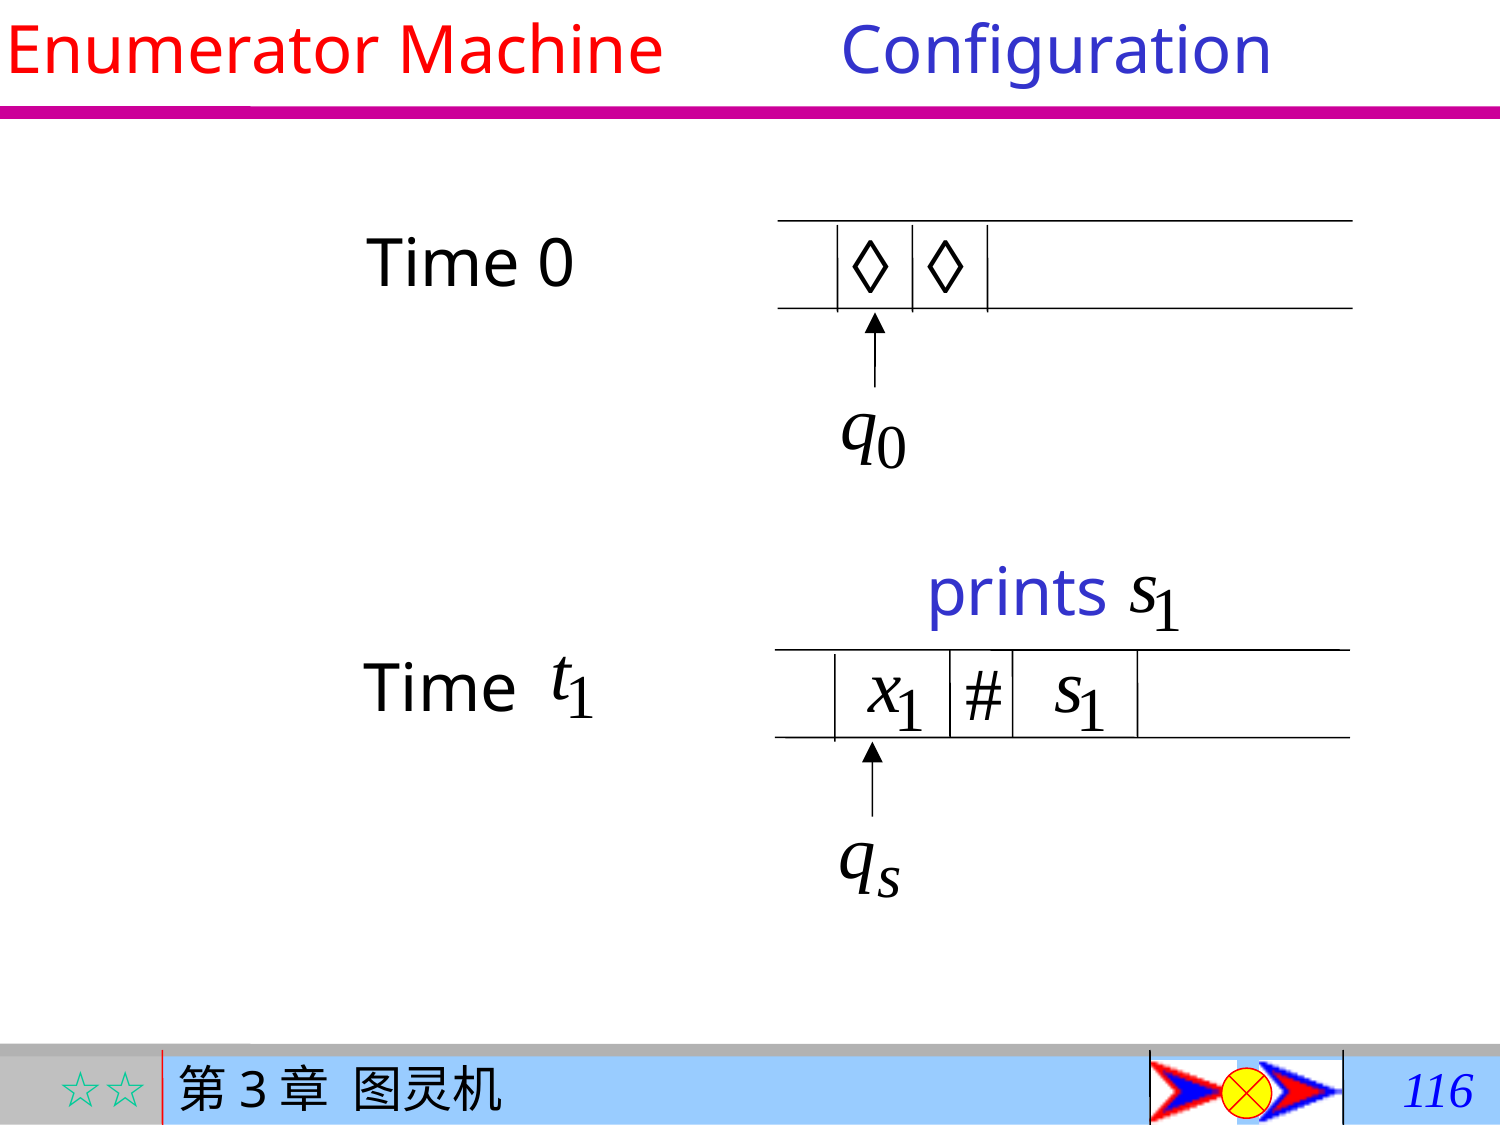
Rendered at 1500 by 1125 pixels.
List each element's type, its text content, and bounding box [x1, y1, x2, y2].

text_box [549, 637, 594, 724]
picture [1259, 1060, 1342, 1125]
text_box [962, 662, 1005, 726]
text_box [455, 1066, 473, 1110]
text_box Enumerator Machine [0, 0, 681, 95]
text_box [864, 312, 886, 385]
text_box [924, 237, 967, 299]
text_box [182, 1080, 221, 1110]
picture [1151, 1060, 1237, 1125]
text_box prints [911, 541, 1125, 637]
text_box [835, 816, 907, 905]
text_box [282, 1065, 326, 1080]
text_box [862, 649, 924, 736]
text_box Time [349, 637, 534, 733]
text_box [406, 1068, 448, 1110]
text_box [837, 387, 911, 475]
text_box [849, 237, 892, 299]
text_box Time 0 [351, 212, 592, 308]
text_box Configuration [826, 0, 1289, 95]
text_box [862, 744, 883, 815]
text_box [471, 1068, 500, 1110]
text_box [1124, 549, 1180, 636]
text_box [202, 1066, 224, 1077]
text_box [181, 1066, 202, 1078]
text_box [1049, 649, 1105, 736]
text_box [282, 1084, 326, 1110]
